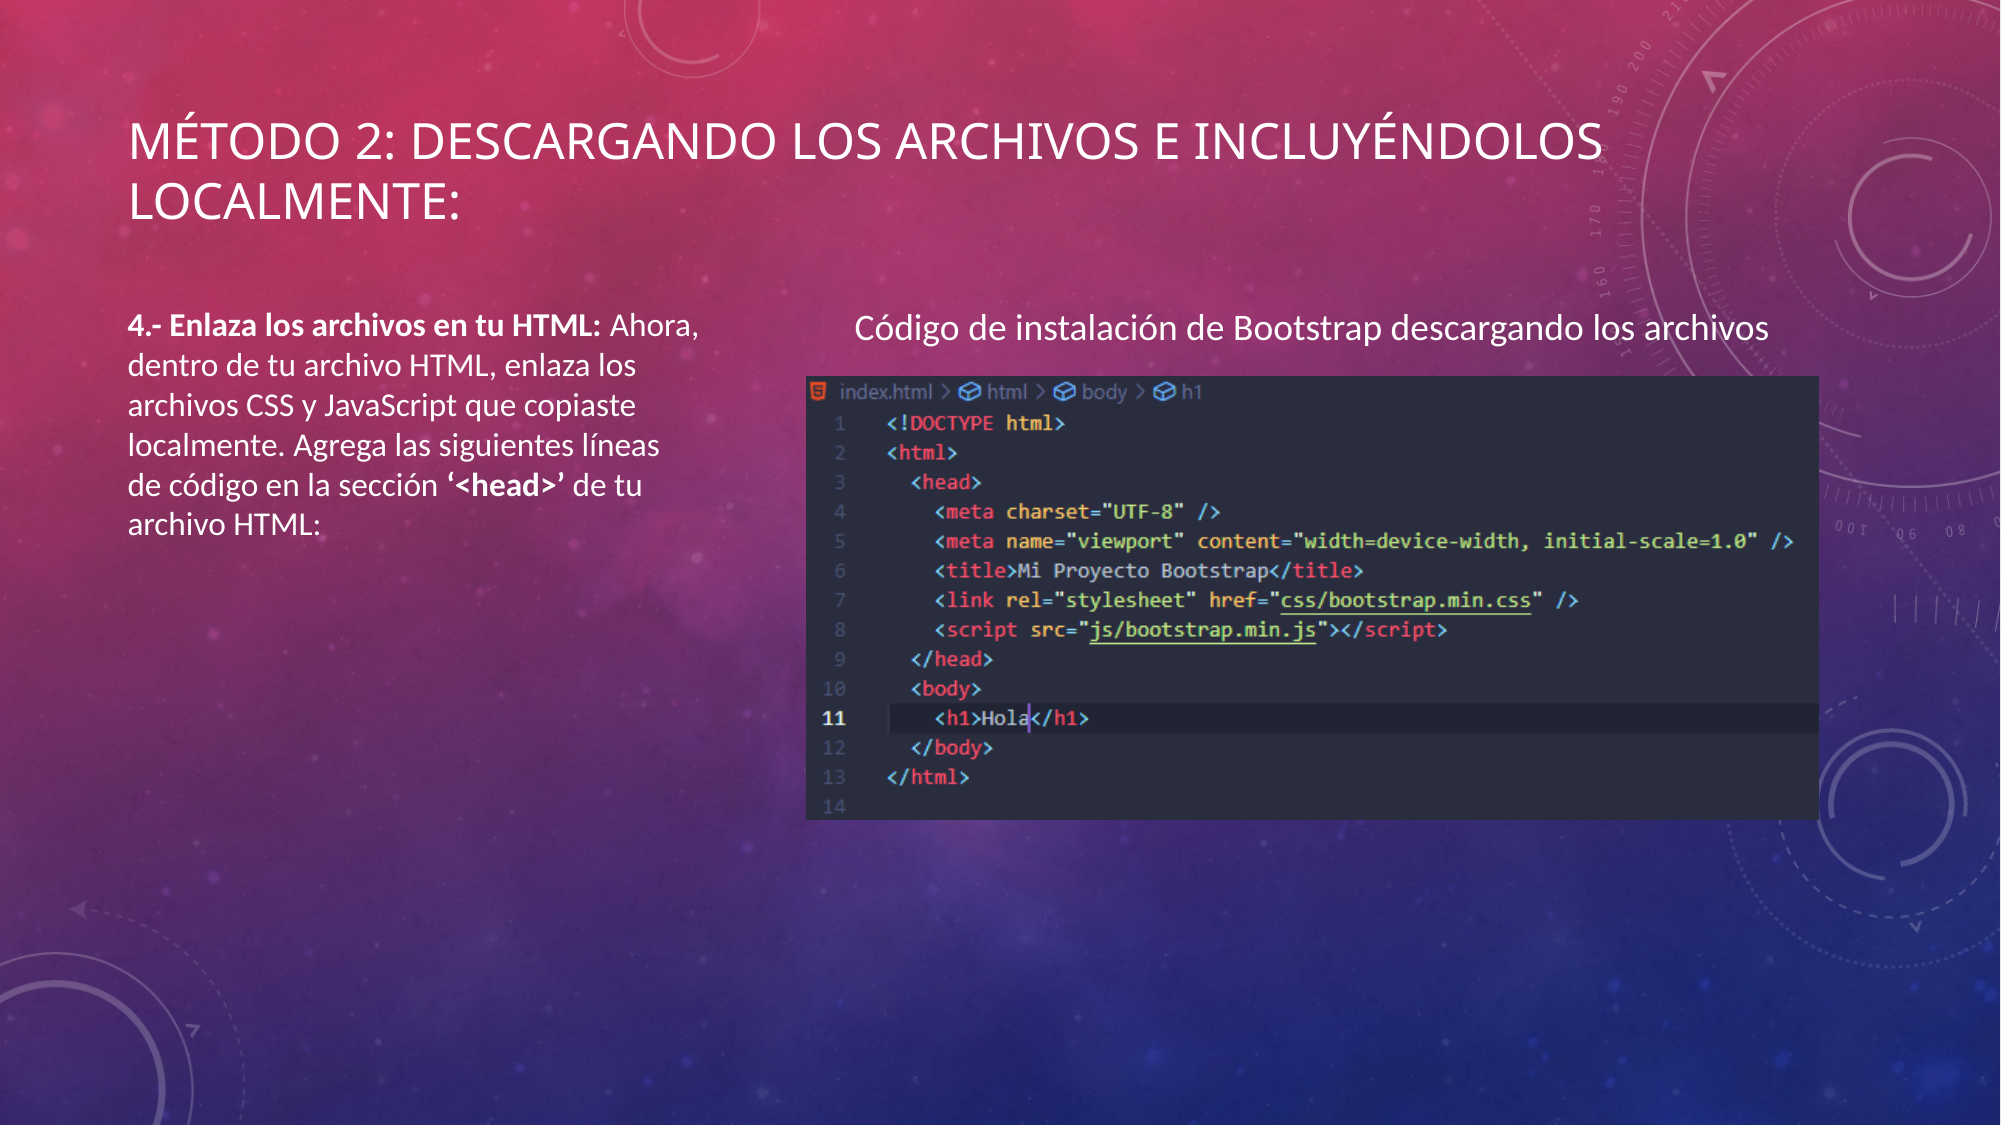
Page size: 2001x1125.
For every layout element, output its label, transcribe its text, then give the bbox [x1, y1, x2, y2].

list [806, 375, 1819, 820]
list 4.- Enlaza los archivos en tu HTML: Ahora, dentro de tu archivo HTML, enlaza los archivos CSS y JavaScript que copiaste localmente. Agrega las siguientes líneas de código en la sección ‘<head>’ de tu archivo HTML: [112, 295, 717, 1029]
picture [0, 0, 2001, 1125]
title Método 2: Descargando los archivos e incluyéndolos localmente: [112, 11, 1925, 237]
text_box Código de instalación de Bootstrap descargando los archivos [839, 295, 1786, 356]
